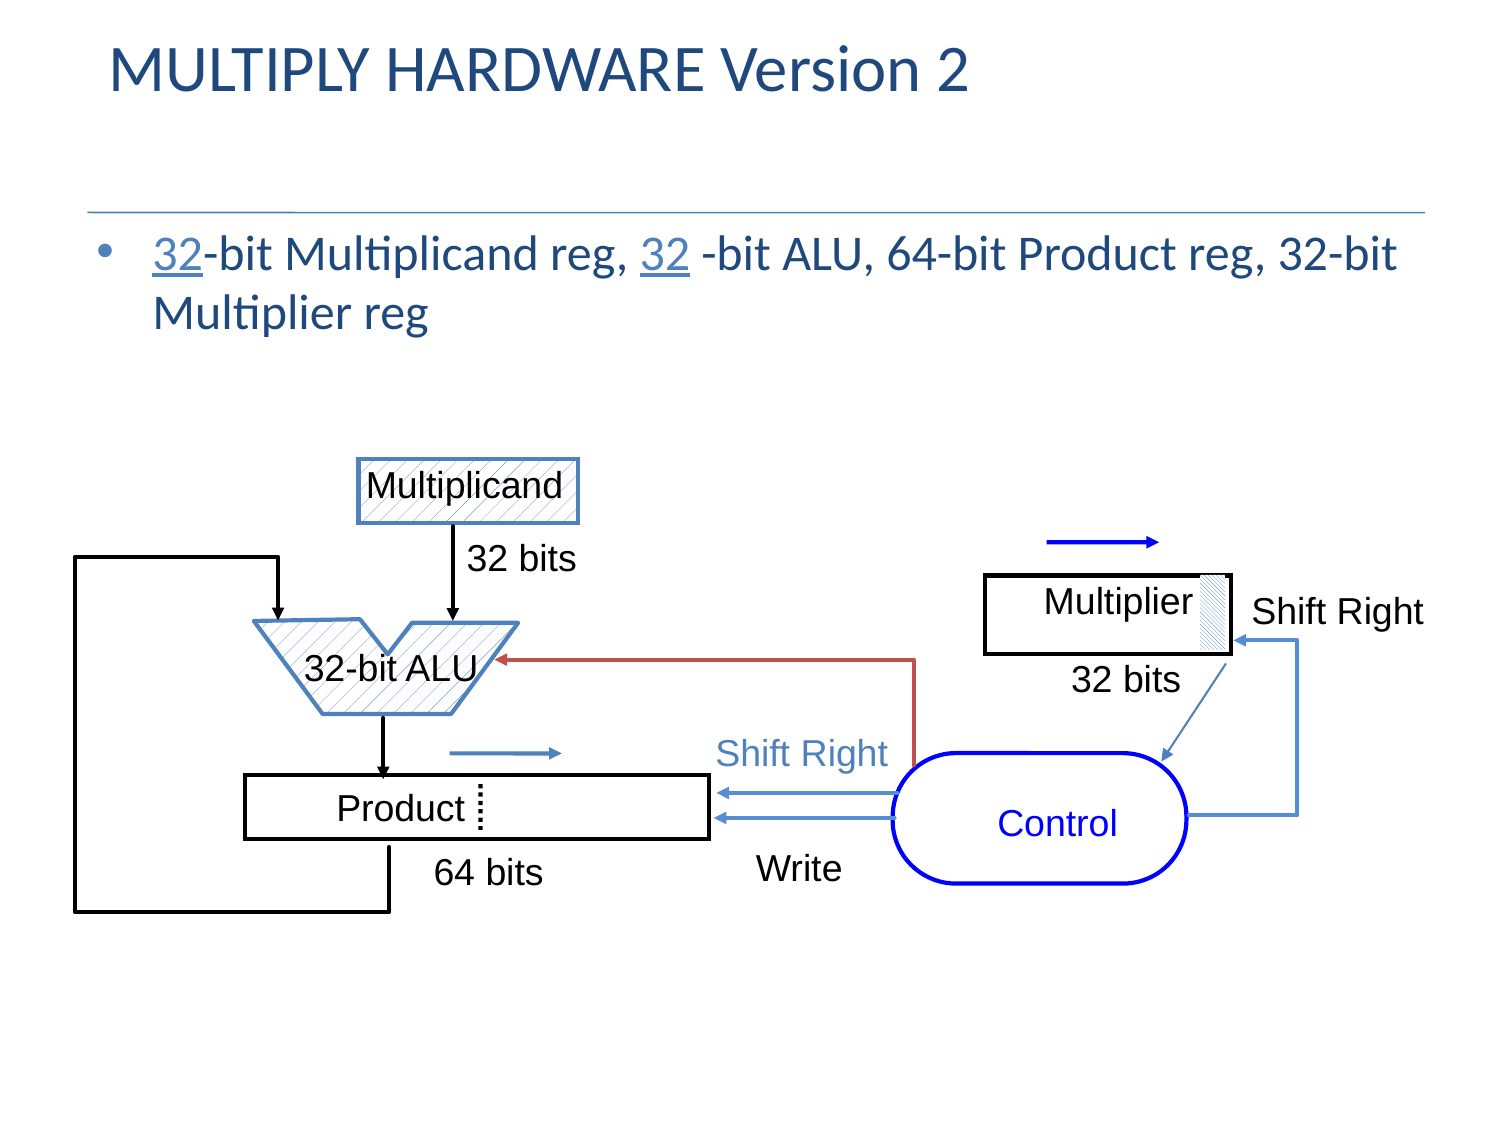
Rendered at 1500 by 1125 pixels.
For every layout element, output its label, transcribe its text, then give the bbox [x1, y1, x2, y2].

text_box Control [982, 791, 1133, 852]
text_box [75, 556, 390, 913]
text_box Multiplicand [350, 453, 592, 513]
list 32-bit Multiplicand reg, 32 -bit ALU, 64-bit Product reg, 32-bit Multiplier reg [80, 212, 1451, 324]
text_box 64 bits [418, 840, 559, 901]
text_box [716, 786, 898, 800]
text_box [494, 653, 915, 766]
text_box Write [741, 837, 858, 897]
text_box [985, 575, 1231, 655]
text_box Multiplier [1028, 569, 1209, 630]
text_box [316, 696, 465, 714]
text_box [892, 753, 1187, 884]
text_box [446, 526, 460, 621]
text_box [377, 717, 390, 780]
text_box [713, 811, 895, 825]
text_box Shift Right [700, 721, 904, 782]
text_box [401, 622, 519, 656]
text_box Product [355, 776, 481, 836]
text_box 32-bit ALU [288, 636, 494, 696]
text_box [279, 619, 374, 638]
text_box [1161, 663, 1227, 762]
text_box [449, 747, 562, 760]
title MULTIPLY HARDWARE Version 2 [93, 0, 1422, 154]
text_box [1046, 536, 1160, 549]
text_box 32 bits [454, 526, 592, 586]
text_box Shift Right [1236, 579, 1440, 640]
text_box [358, 513, 579, 523]
text_box [1188, 634, 1298, 816]
text_box 32 bits [1056, 647, 1196, 708]
text_box [1200, 574, 1225, 650]
text_box [385, 775, 710, 840]
